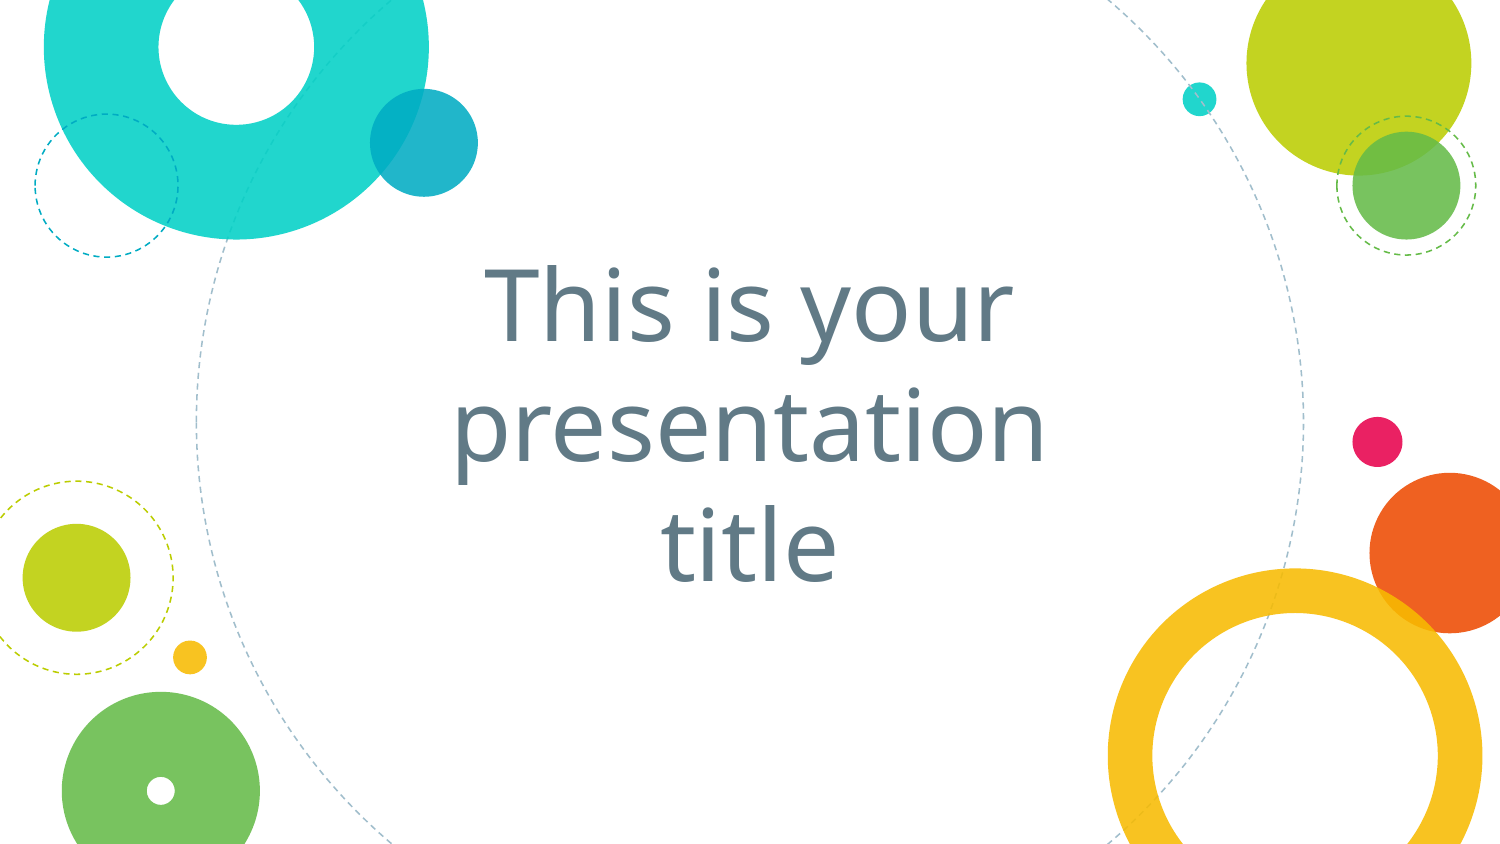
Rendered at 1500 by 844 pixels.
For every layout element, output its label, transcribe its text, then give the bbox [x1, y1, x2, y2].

title This is your presentation title [369, 326, 1130, 517]
